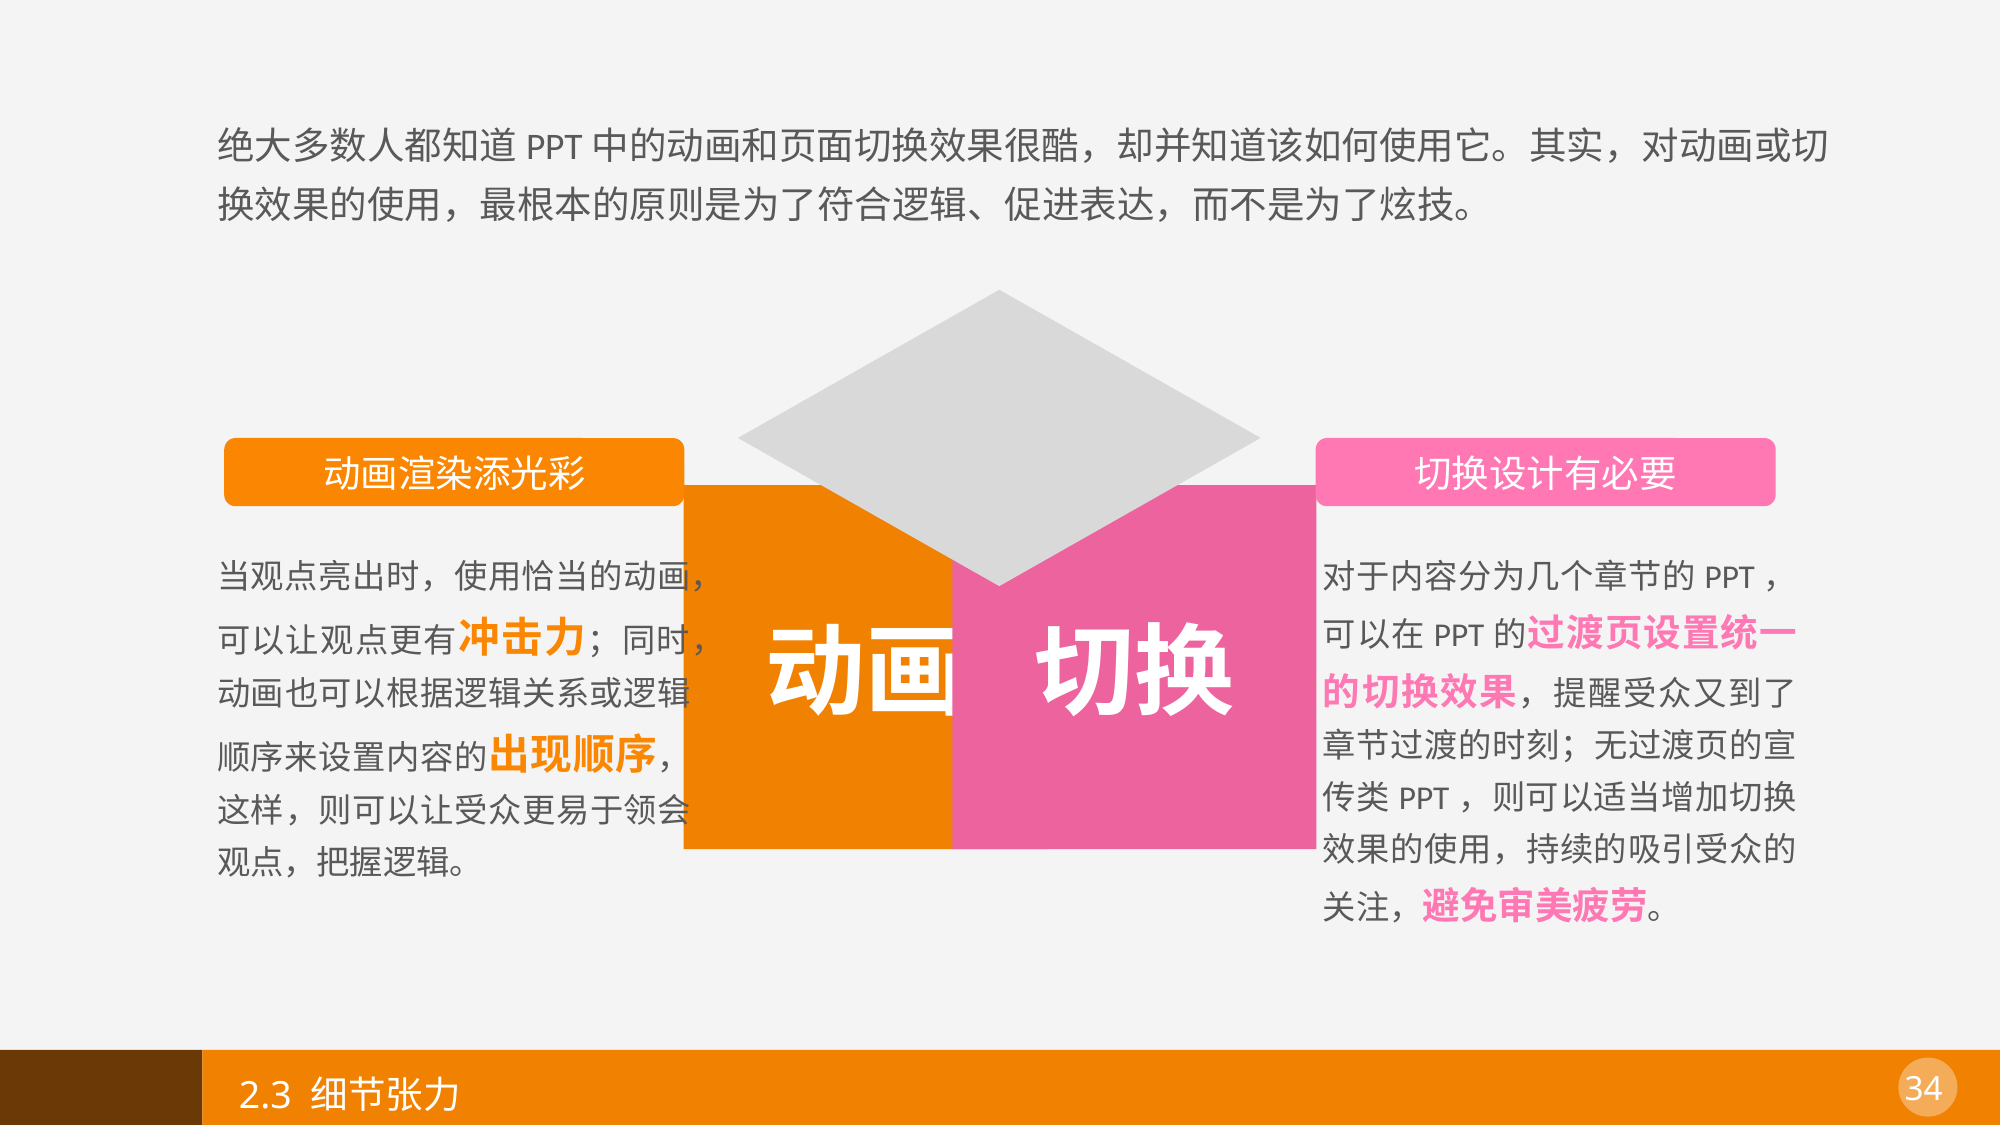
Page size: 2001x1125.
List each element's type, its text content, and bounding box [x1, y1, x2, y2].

text_box 当观点亮出时，使用恰当的动画，可以让观点更有冲击力；同时，动画也可以根据逻辑关系或逻辑顺序来设置内容的出现顺序，这样，则可以让受众更易于领会观点，把握逻辑。 [202, 536, 706, 889]
text_box 切换设计有必要 [1317, 436, 1777, 508]
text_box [683, 289, 1317, 850]
text_box 2.3 细节张力 [224, 1050, 1090, 1124]
text_box 对于内容分为几个章节的PPT，可以在PPT的过渡页设置统一的切换效果，提醒受众又到了章节过渡的时刻；无过渡页的宣传类PPT，则可以适当增加切换效果的使用，持续的吸引受众的关注，避免审美疲劳。 [1308, 536, 1812, 934]
text_box 绝大多数人都知道PPT中的动画和页面切换效果很酷，却并知道该如何使用它。其实，对动画或切换效果的使用，最根本的原则是为了符合逻辑、促进表达，而不是为了炫技。 [202, 101, 1872, 233]
text_box 动画渲染添光彩 [223, 436, 683, 508]
